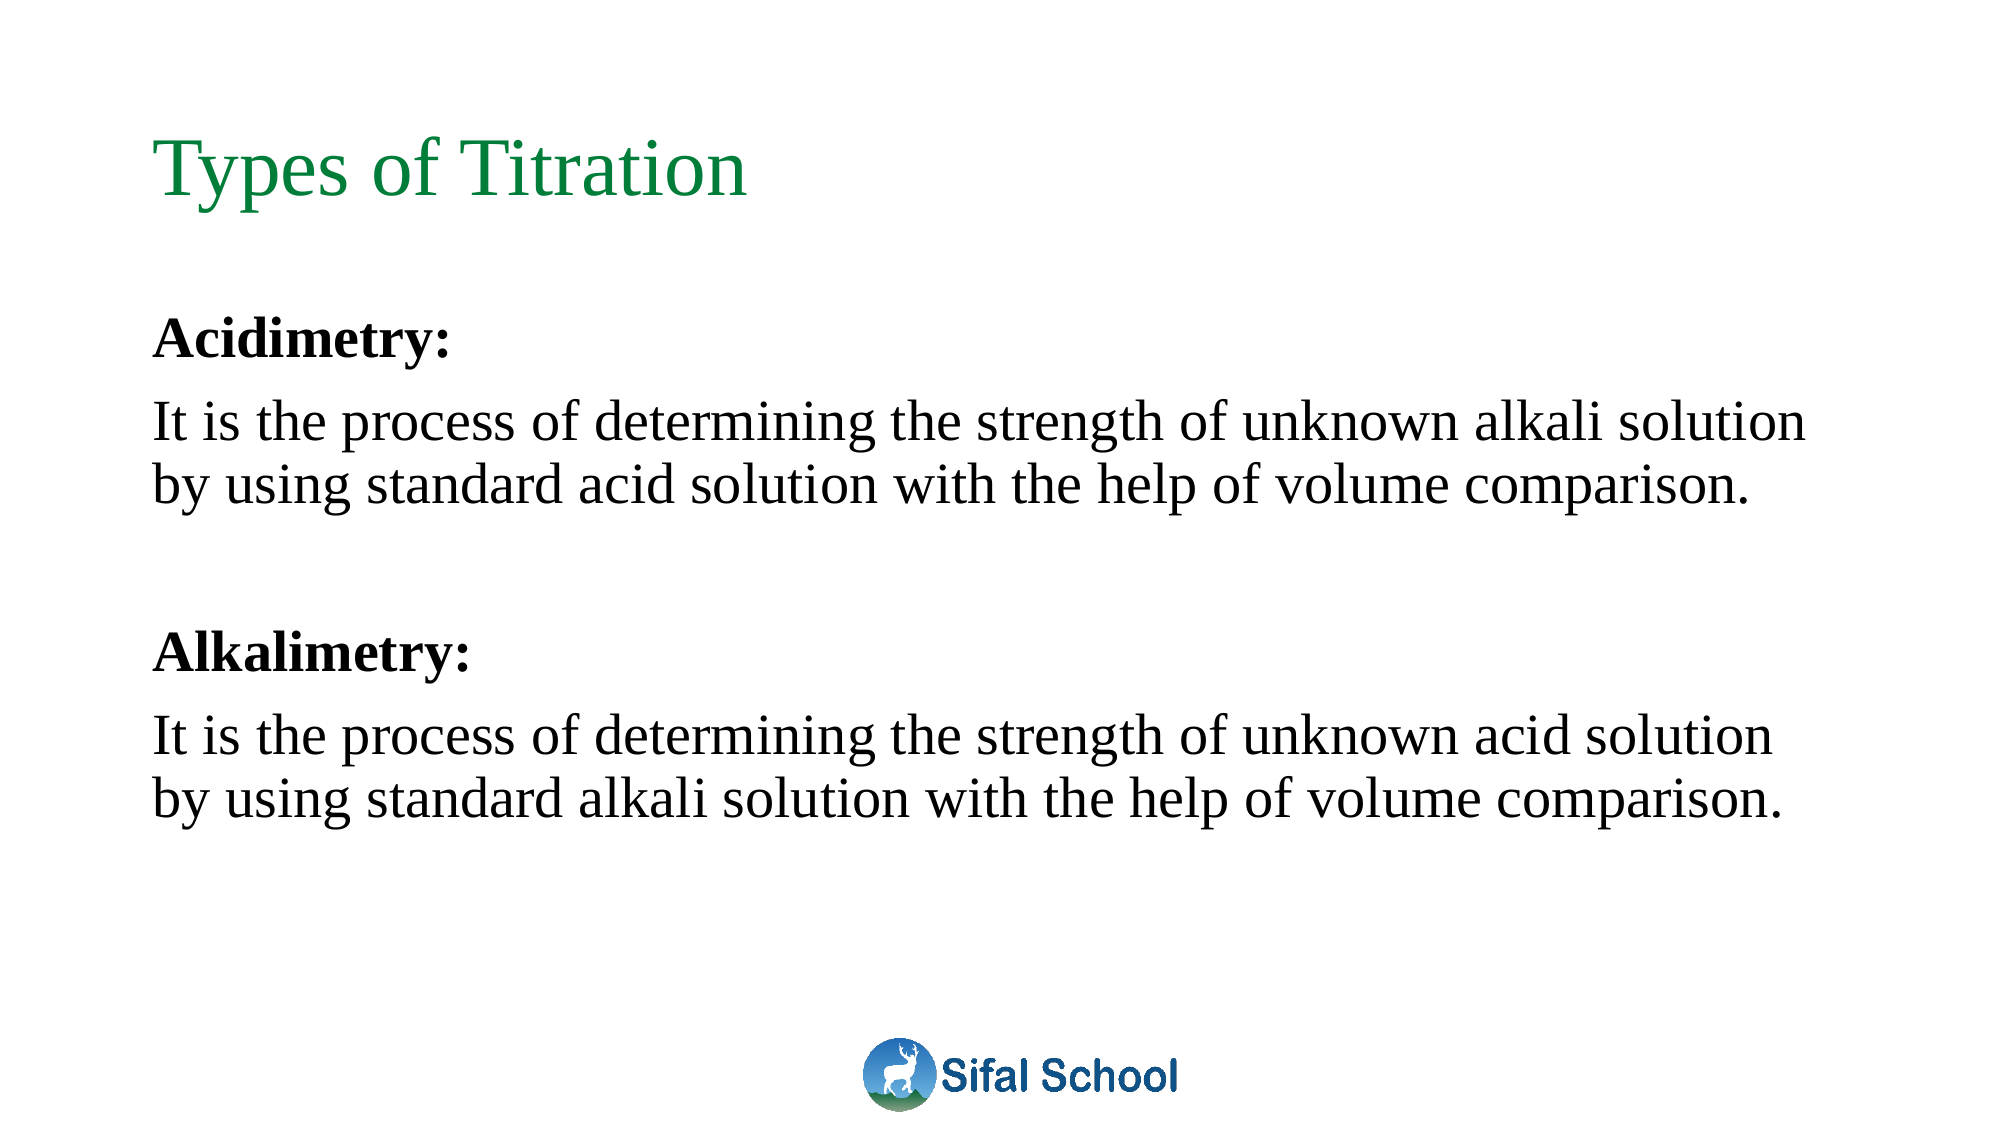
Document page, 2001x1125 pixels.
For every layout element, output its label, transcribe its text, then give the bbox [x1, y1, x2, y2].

list Acidimetry: It is the process of determining the strength of unknown alkali solution by using standard acid solution with the help of volume comparison. Alkalimetry: It is the process of determining the strength of unknown acid solution by using standard alkali solution with the help of volume comparison. [137, 299, 1863, 1014]
title Types of Titration [137, 59, 1863, 278]
picture [852, 1024, 1185, 1125]
